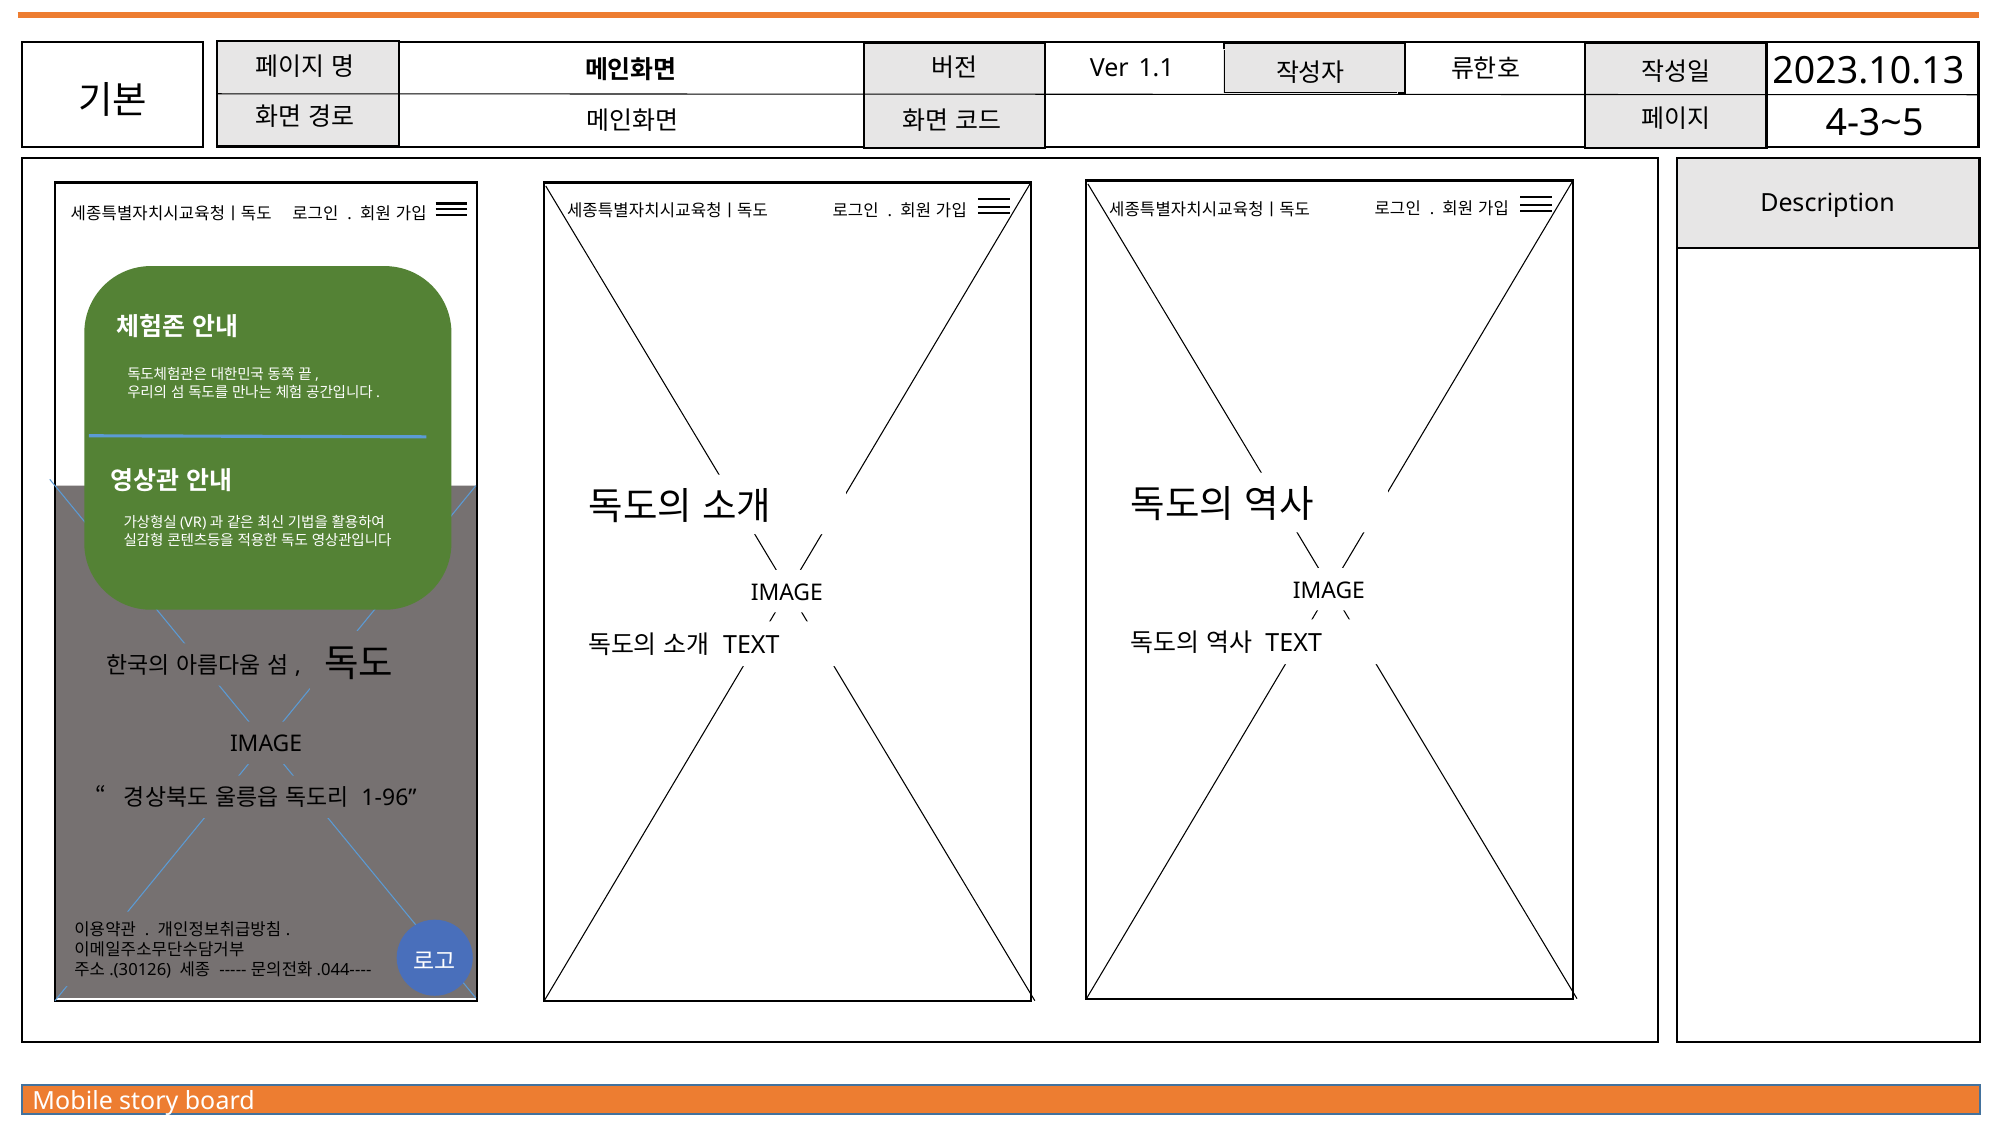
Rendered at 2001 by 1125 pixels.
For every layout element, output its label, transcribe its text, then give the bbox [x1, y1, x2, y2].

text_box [1086, 180, 1574, 999]
text_box 작성자 [1223, 49, 1398, 93]
text_box [1676, 157, 1980, 249]
text_box Ver 1.1 [981, 31, 1283, 92]
text_box [1283, 41, 1717, 45]
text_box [54, 485, 476, 1001]
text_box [379, 919, 490, 996]
text_box 독도체험관은 대한민국 동쪽 끝, 우리의 섬 독도를 만나는 체험 공간입니다. [112, 357, 418, 408]
text_box 페이지 명 [218, 42, 392, 88]
text_box 화면 코드 [865, 97, 1039, 143]
text_box [1584, 42, 1717, 48]
text_box 로그인 . 회원 가입 [260, 195, 447, 231]
text_box 작성일 [1589, 48, 1717, 93]
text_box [545, 185, 1035, 1001]
text_box 기본 [25, 68, 200, 129]
text_box [1676, 157, 1981, 1043]
text_box 세종특별자치시교육청ㅣ독도 [55, 196, 260, 231]
text_box 류한호 [1334, 45, 1637, 90]
text_box 버전 [867, 44, 981, 89]
text_box [216, 95, 863, 148]
text_box Description [1698, 179, 1958, 225]
text_box 화면 경로 [218, 95, 392, 139]
text_box [21, 41, 204, 148]
text_box [21, 157, 1659, 1043]
text_box 메인화면 [458, 46, 804, 92]
text_box [498, 1084, 1981, 1115]
text_box [400, 41, 981, 93]
text_box [1283, 42, 1406, 49]
text_box [1584, 96, 1768, 149]
text_box 메인화면 [459, 96, 805, 142]
text_box 4-3~5 [1770, 95, 1979, 151]
text_box [83, 265, 453, 479]
text_box Mobile story board [17, 1077, 498, 1122]
text_box [54, 181, 478, 919]
text_box [863, 42, 1046, 93]
text_box 페이지 [1589, 95, 1763, 140]
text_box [544, 182, 1031, 1001]
text_box [216, 40, 400, 147]
text_box 영상관 안내 [95, 457, 269, 479]
text_box 체험존 안내 [101, 303, 275, 348]
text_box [49, 479, 476, 999]
text_box [1046, 95, 1584, 148]
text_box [1087, 183, 1577, 999]
text_box 2023.10.13 [1717, 38, 2000, 99]
text_box [863, 95, 1046, 149]
